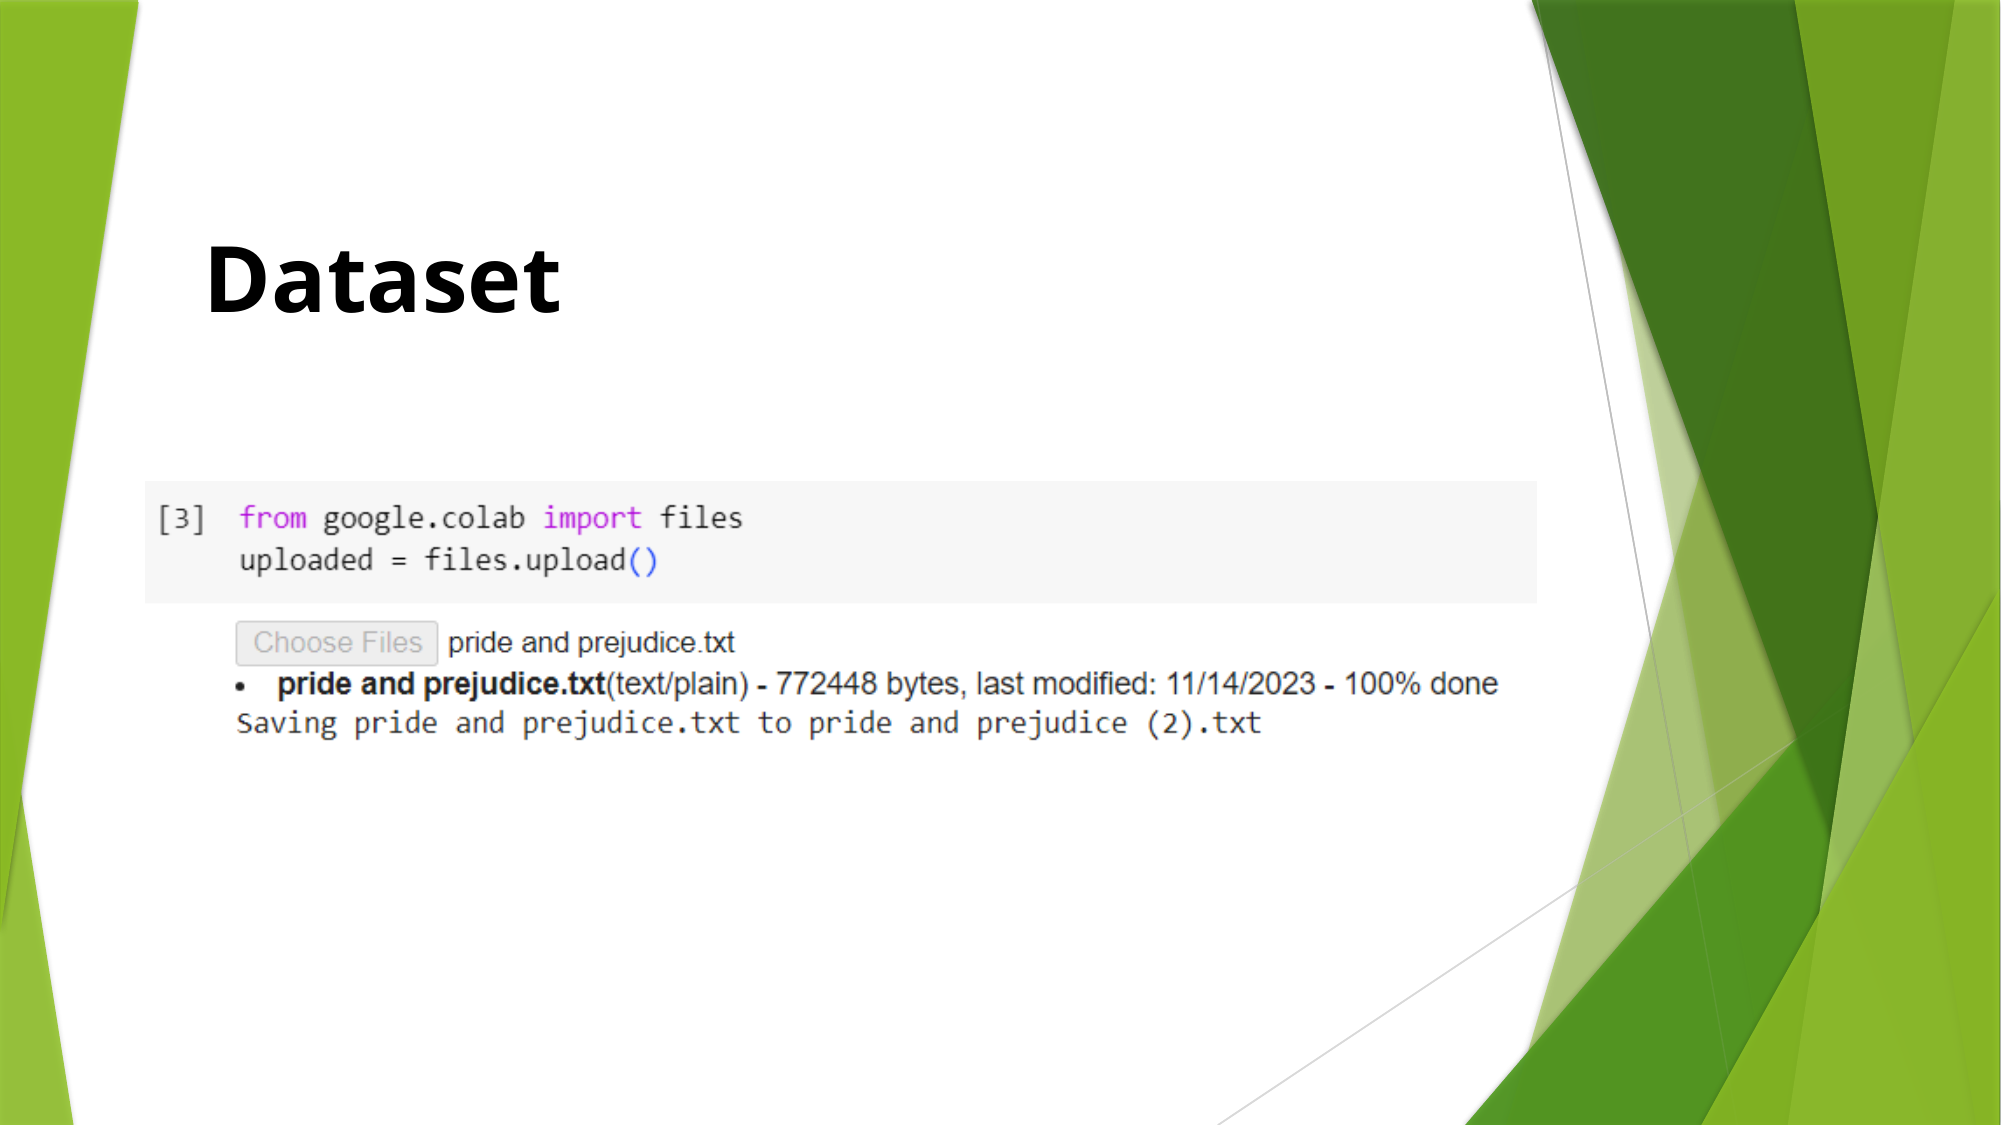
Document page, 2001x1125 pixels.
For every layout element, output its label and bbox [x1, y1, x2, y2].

picture [145, 480, 1538, 764]
text_box [0, 0, 2000, 1125]
